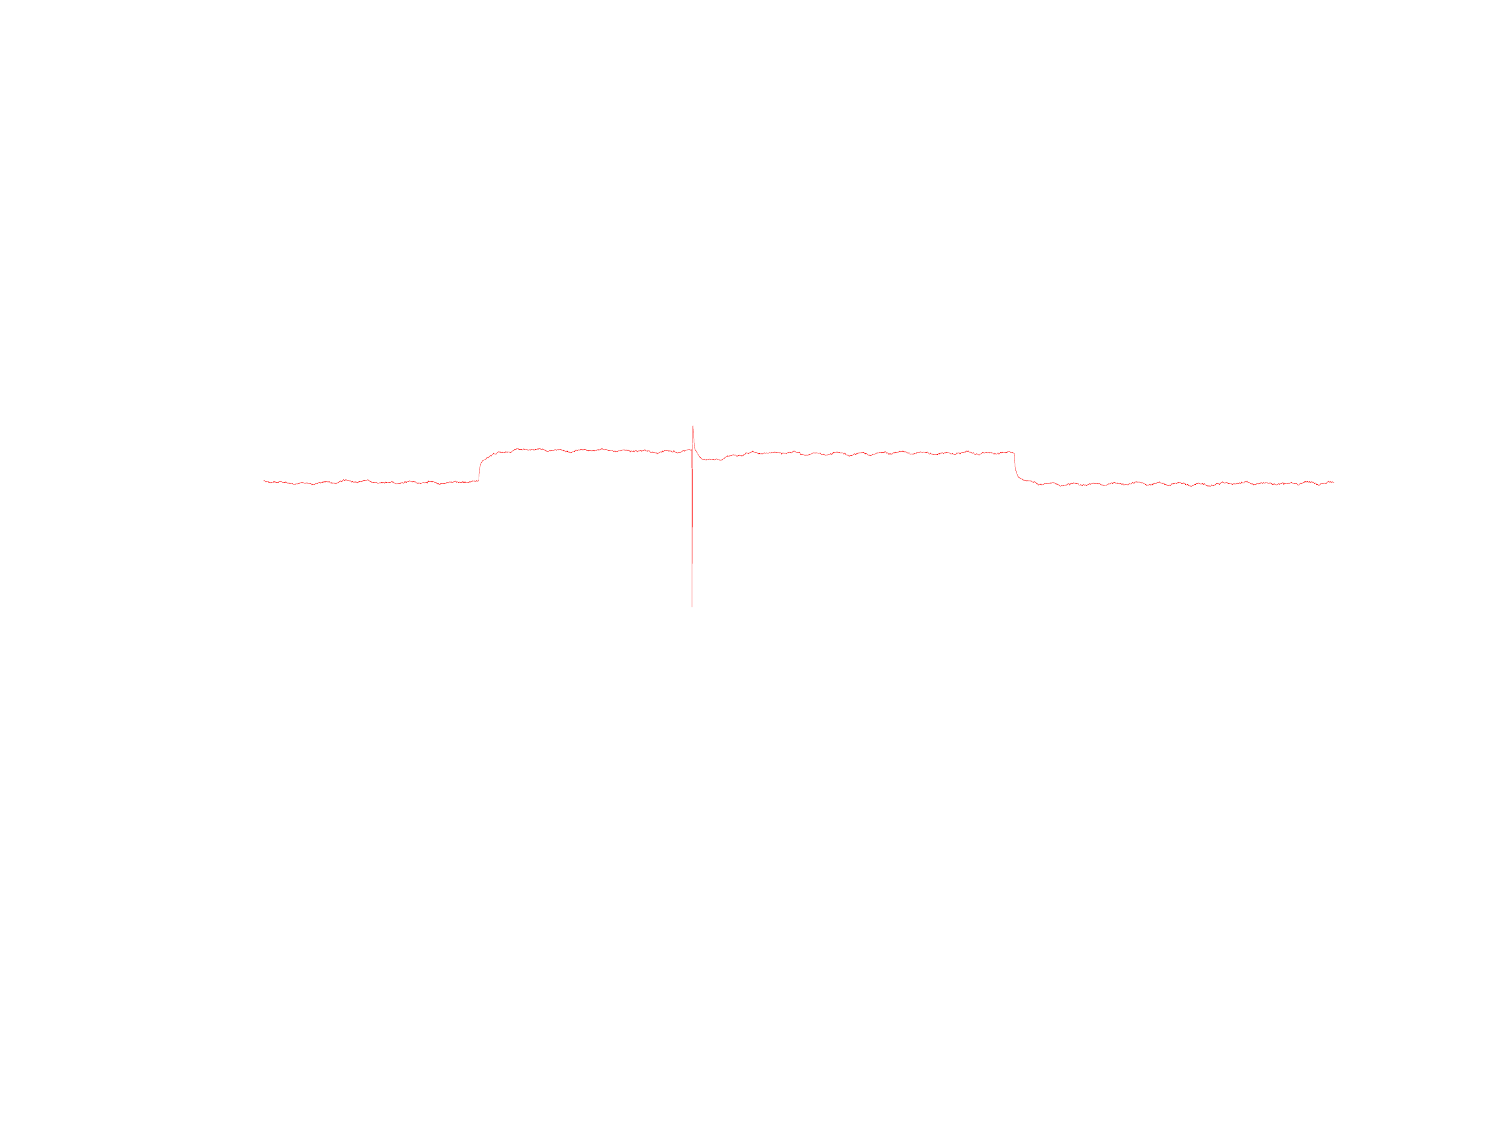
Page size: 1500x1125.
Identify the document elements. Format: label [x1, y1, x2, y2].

text_box [1140, 481, 1333, 487]
text_box [263, 425, 1140, 608]
